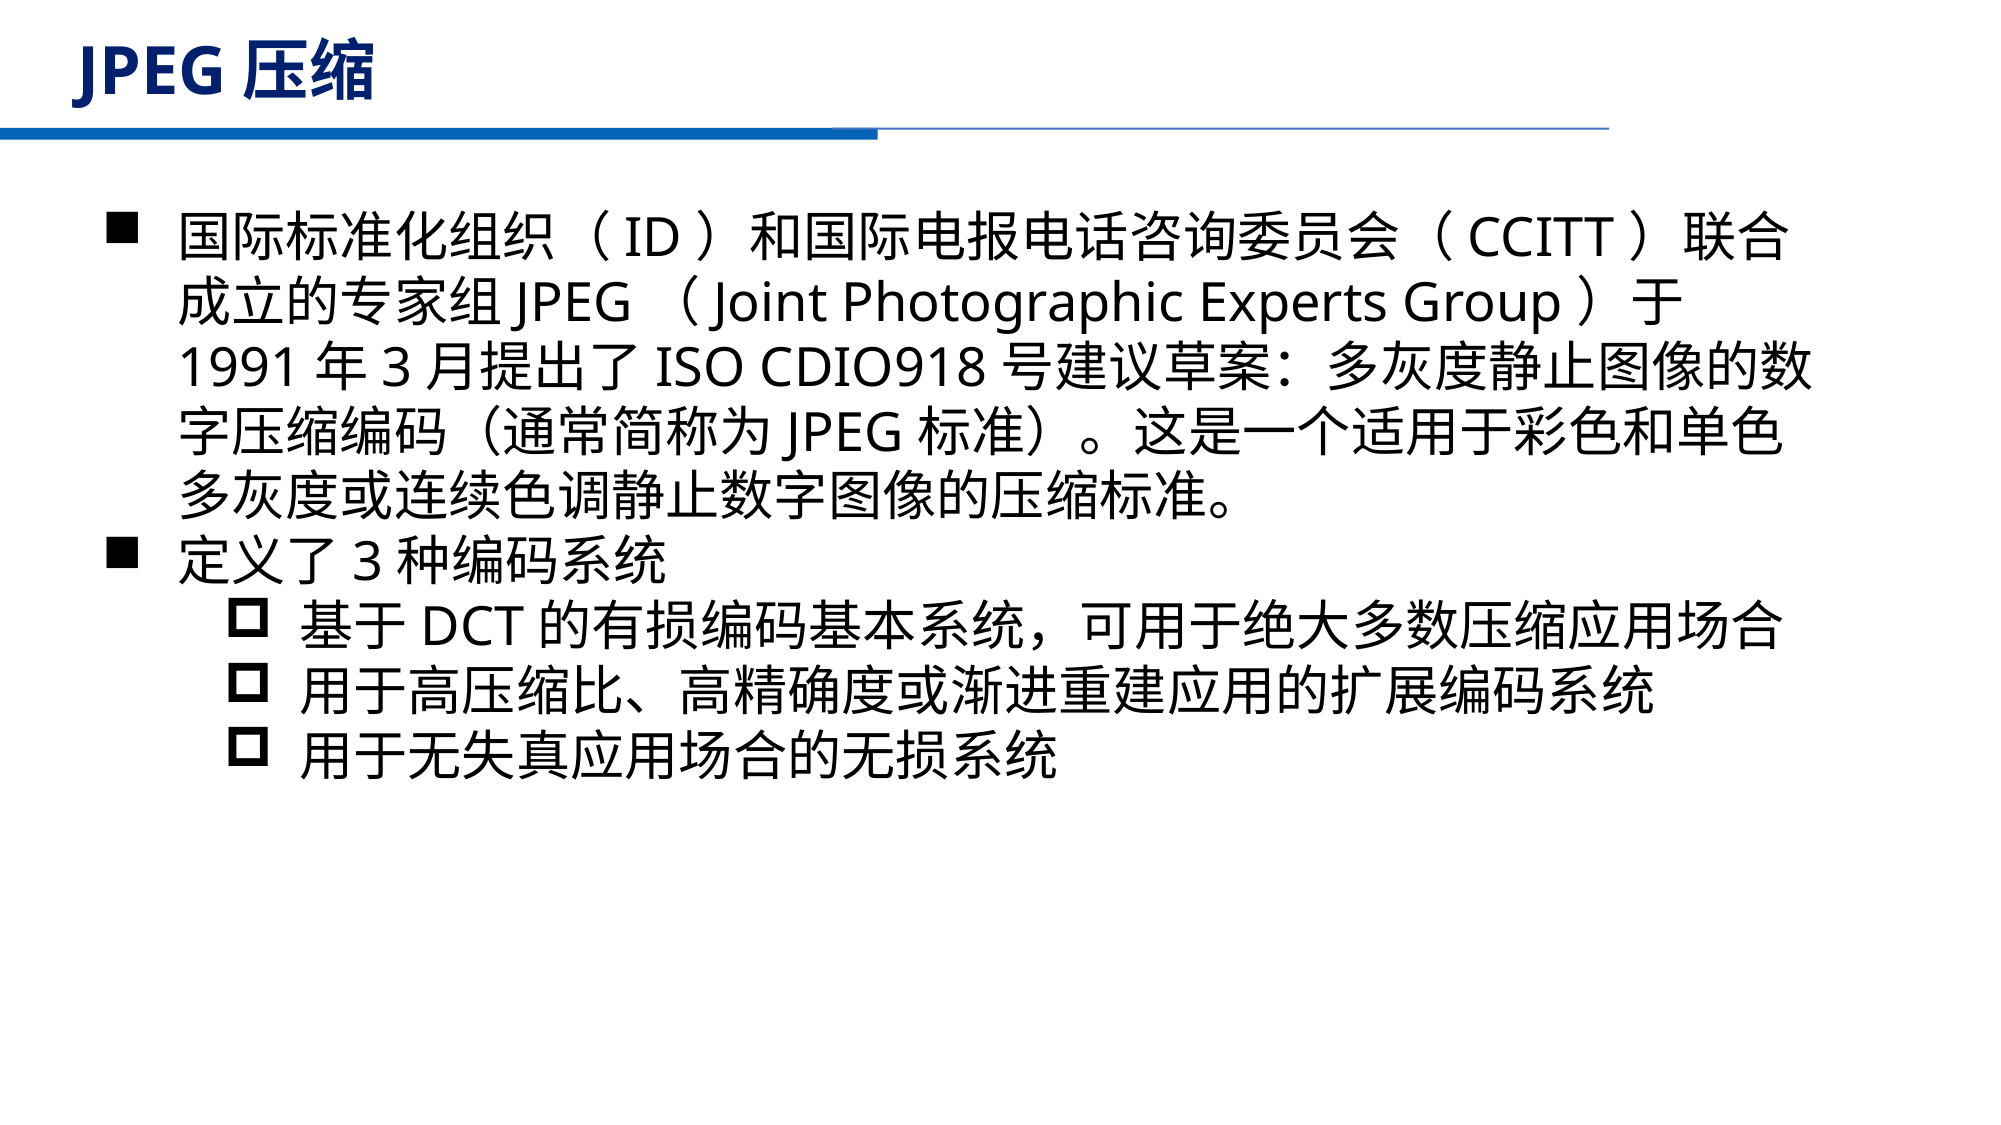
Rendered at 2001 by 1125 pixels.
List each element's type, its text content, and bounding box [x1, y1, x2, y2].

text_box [462, 499, 1603, 665]
text_box 国际标准化组织（ID）和国际电报电话咨询委员会（CCITT）联合成立的专家组JPEG（Joint Photographic Experts Group）于1991年3月提出了ISO CDIO918号建议草案：多灰度静止图像的数字压缩编码（通常简称为JPEG标准）。这是一个适用于彩色和单色多灰度或连续色调静止数字图像的压缩标准。 定义了3种编码系统 基于DCT的有损编码基本系统，可用于绝大多数压缩应用场合 用于高压缩比、高精确度或渐进重建应用的扩展编码系统 用于无失真应用场合的无损系统 [87, 194, 1834, 859]
title JPEG压缩 [62, 32, 1929, 113]
